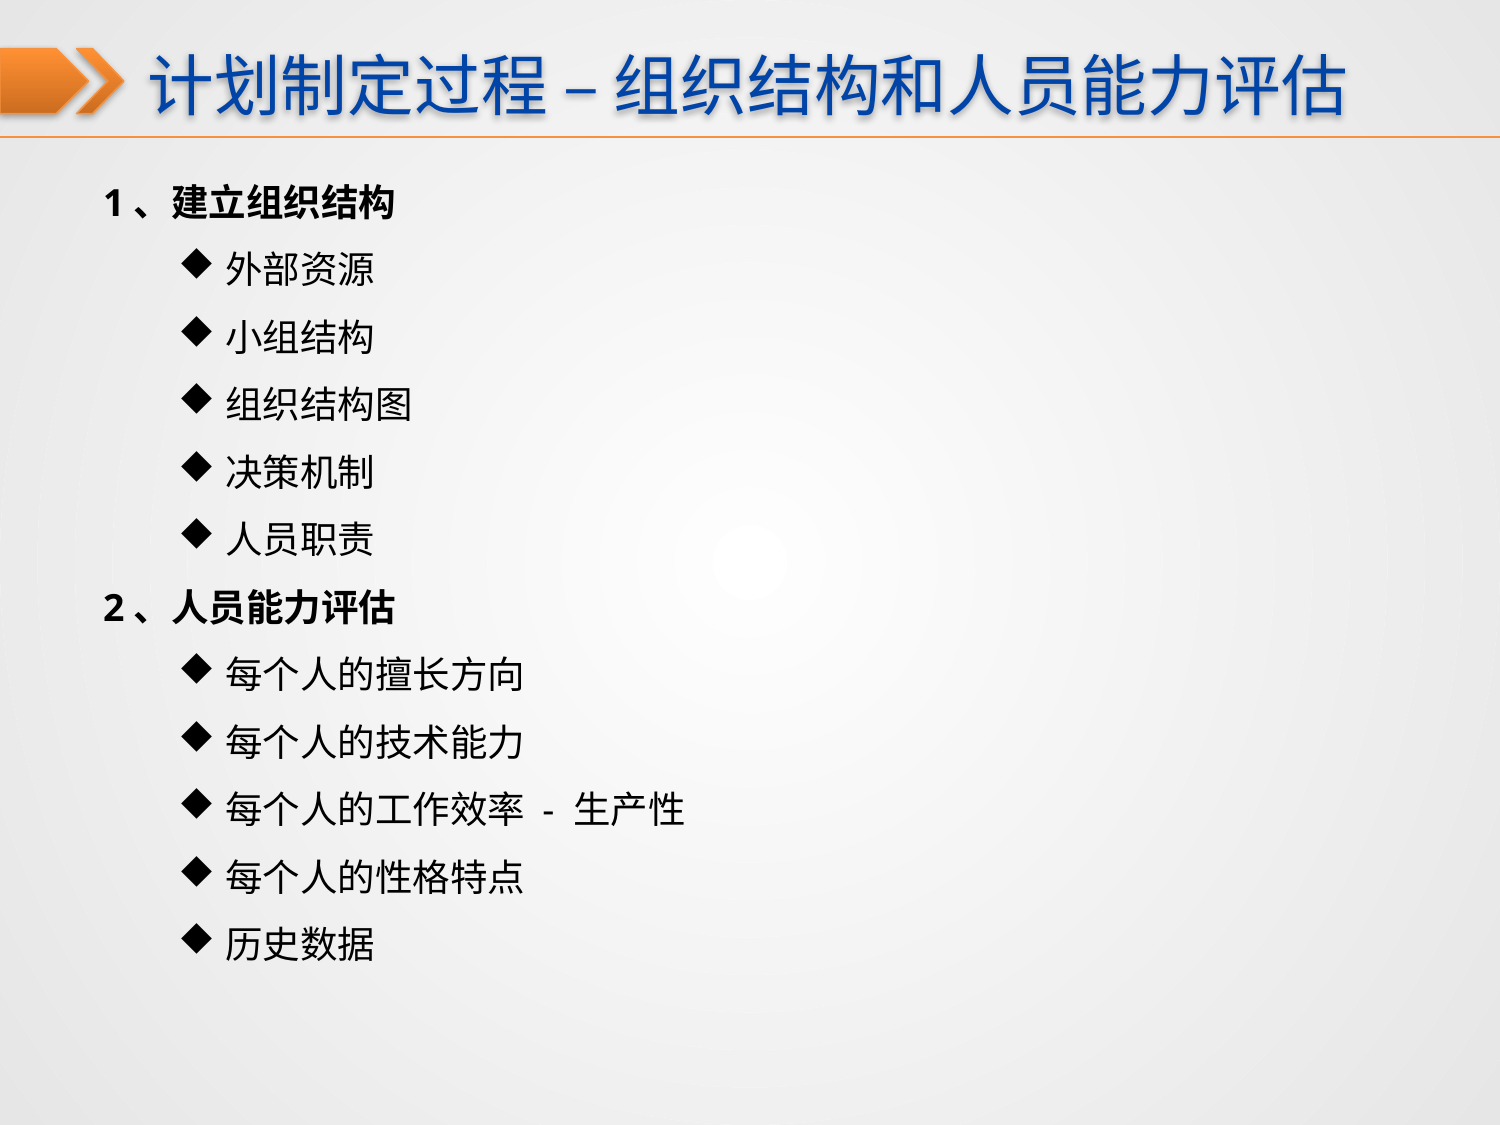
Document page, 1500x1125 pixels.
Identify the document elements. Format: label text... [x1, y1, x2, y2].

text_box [0, 30, 1500, 138]
text_box 1、建立组织结构 外部资源 小组结构 组织结构图 决策机制 人员职责 2、人员能力评估 每个人的擅长方向 每个人的技术能力 每个人的工作效率 - 生产性 每个人的性格特点 历史数据 [88, 148, 1329, 1019]
